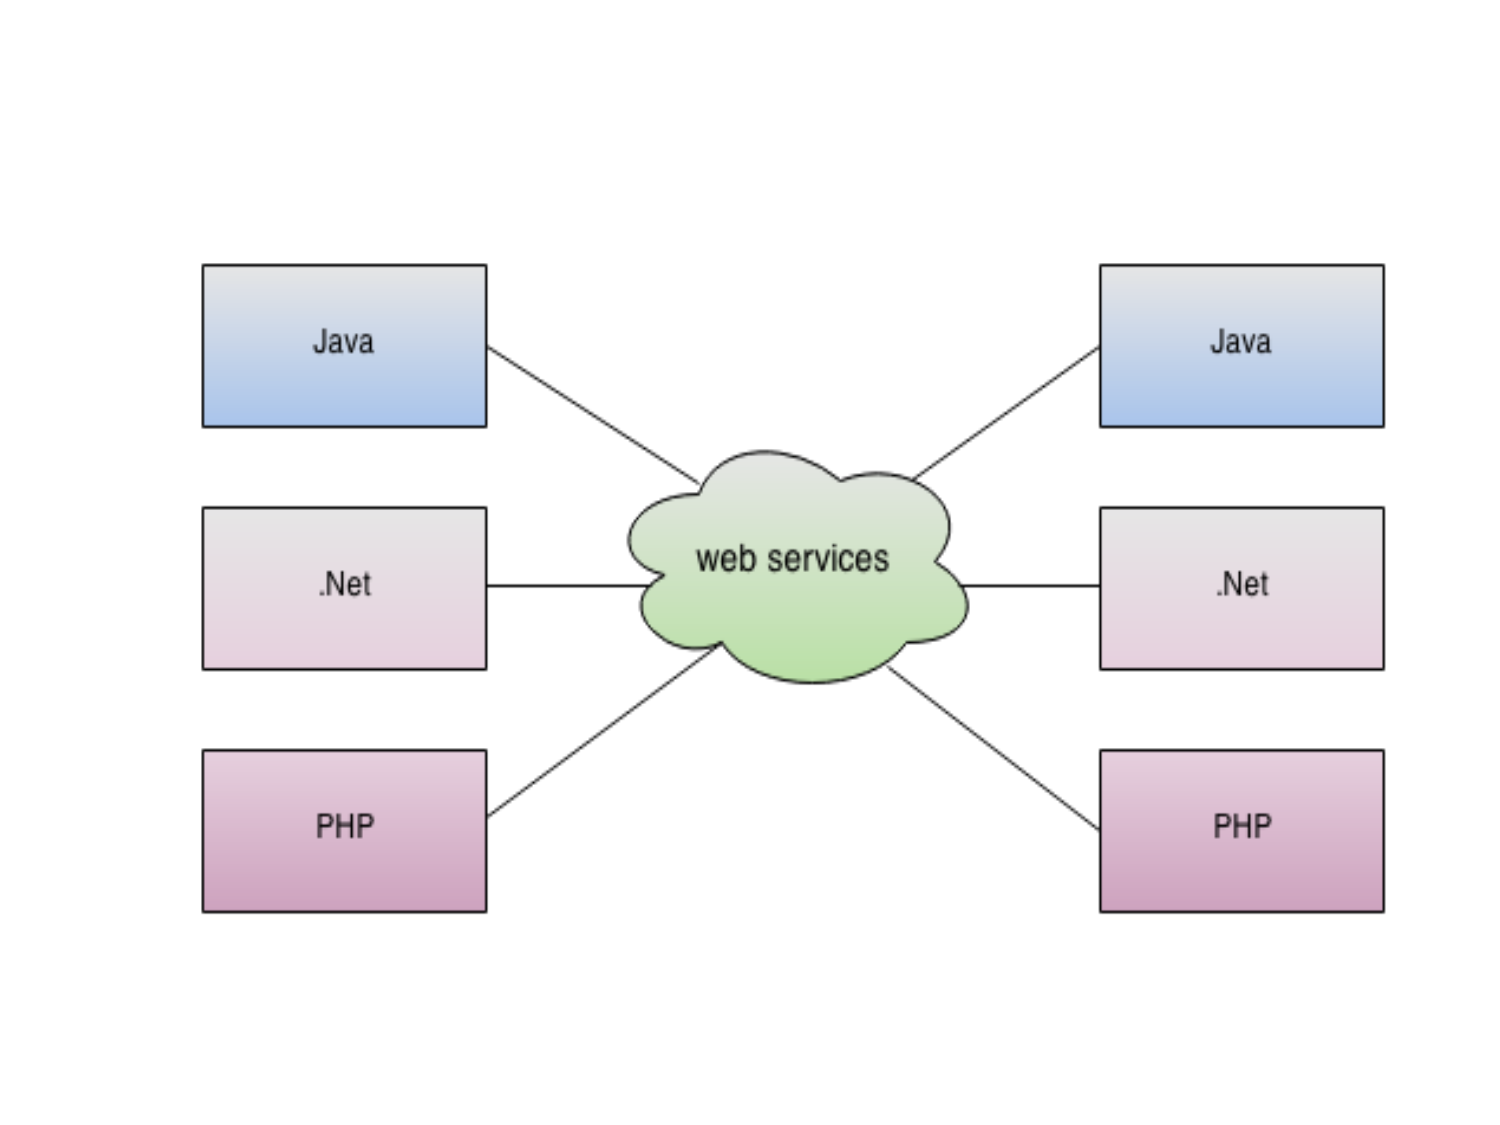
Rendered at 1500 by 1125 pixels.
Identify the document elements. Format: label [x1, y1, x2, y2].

picture [199, 262, 1388, 926]
